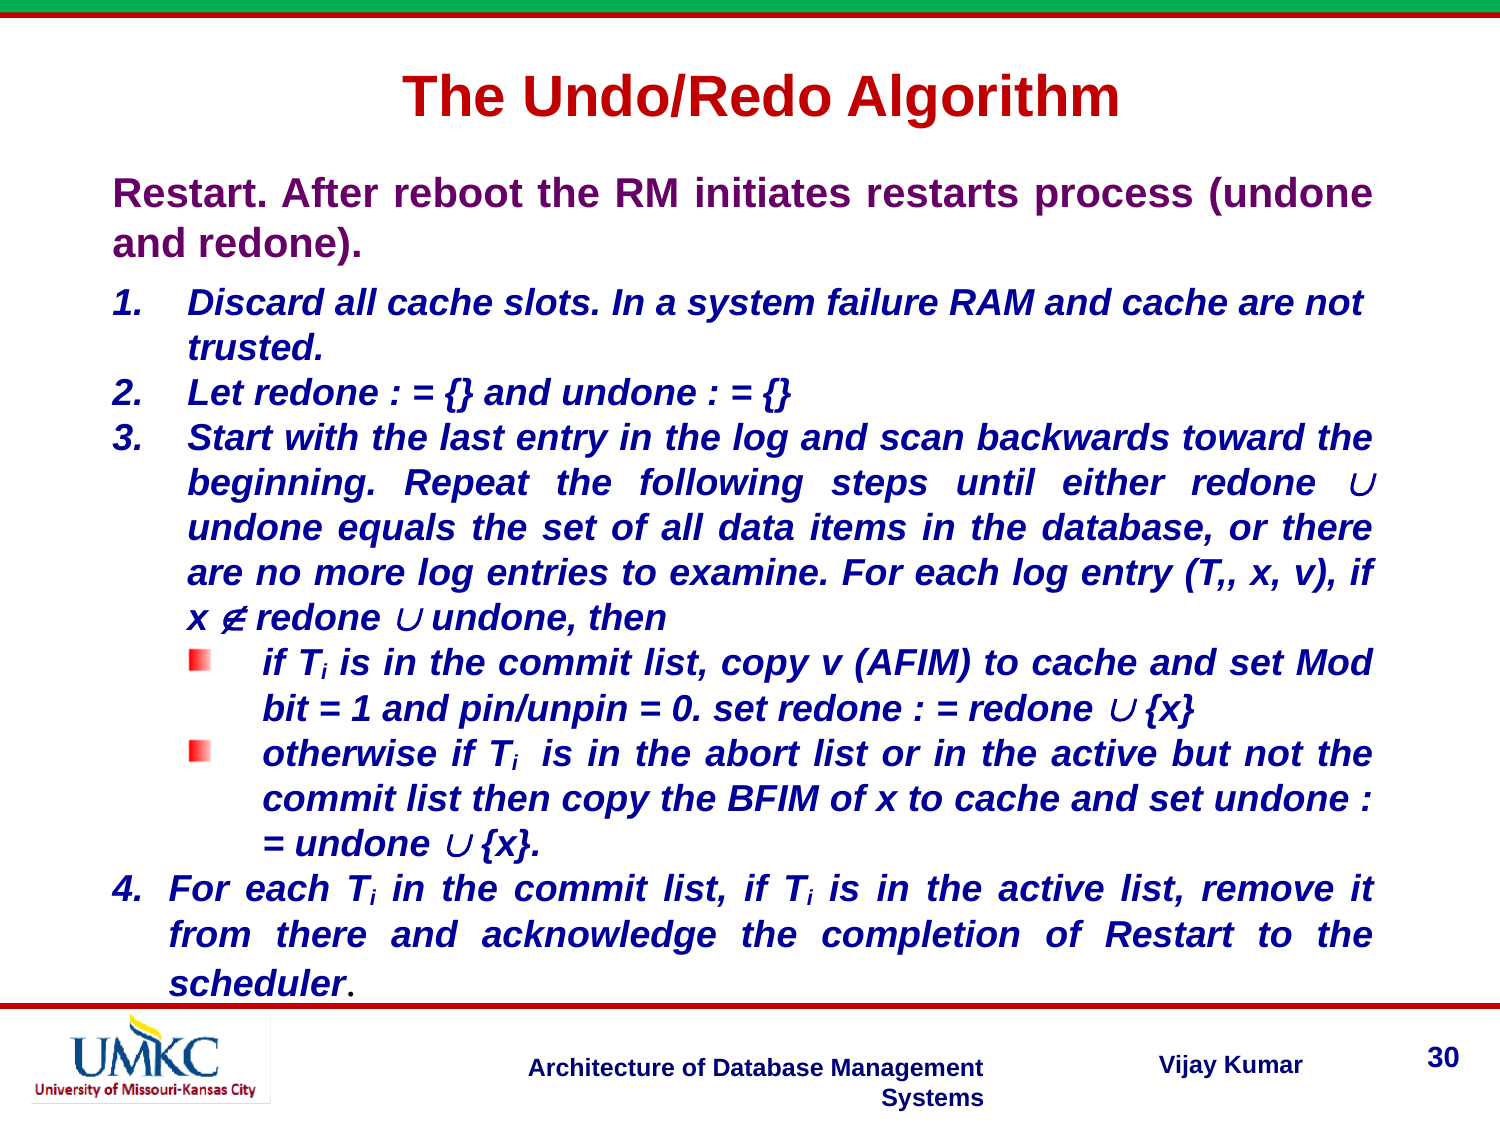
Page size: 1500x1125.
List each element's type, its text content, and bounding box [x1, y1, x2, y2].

picture [187, 647, 214, 674]
slide_number 30 [1400, 1031, 1475, 1072]
picture [31, 1014, 271, 1106]
text_box Restart. After reboot the RM initiates restarts process (undone and redone). Discard all cache slots. In a system failure RAM and cache are not trusted. Let redone : = {} and undone : = {} Start with the last entry in the log and scan backwards toward the beginning. Repeat the following steps until either redone  undone equals the set of all data items in the database, or there are no more log entries to examine. For each log entry (T,, x, v), if x  redone  undone, then if Ti is in the commit list, copy v (AFIM) to cache and set Mod bit = 1 and pin/unpin = 0. set redone : = redone  {x} otherwise if Ti is in the abort list or in the active but not the commit list then copy the BFIM of x to cache and set undone : = undone  {x}. For each Ti in the commit list, if Ti is in the active list, remove it from there and acknowledge the completion of Restart to the scheduler. [97, 158, 1389, 1013]
picture [187, 738, 214, 765]
title The Undo/Redo Algorithm [24, 24, 1500, 163]
